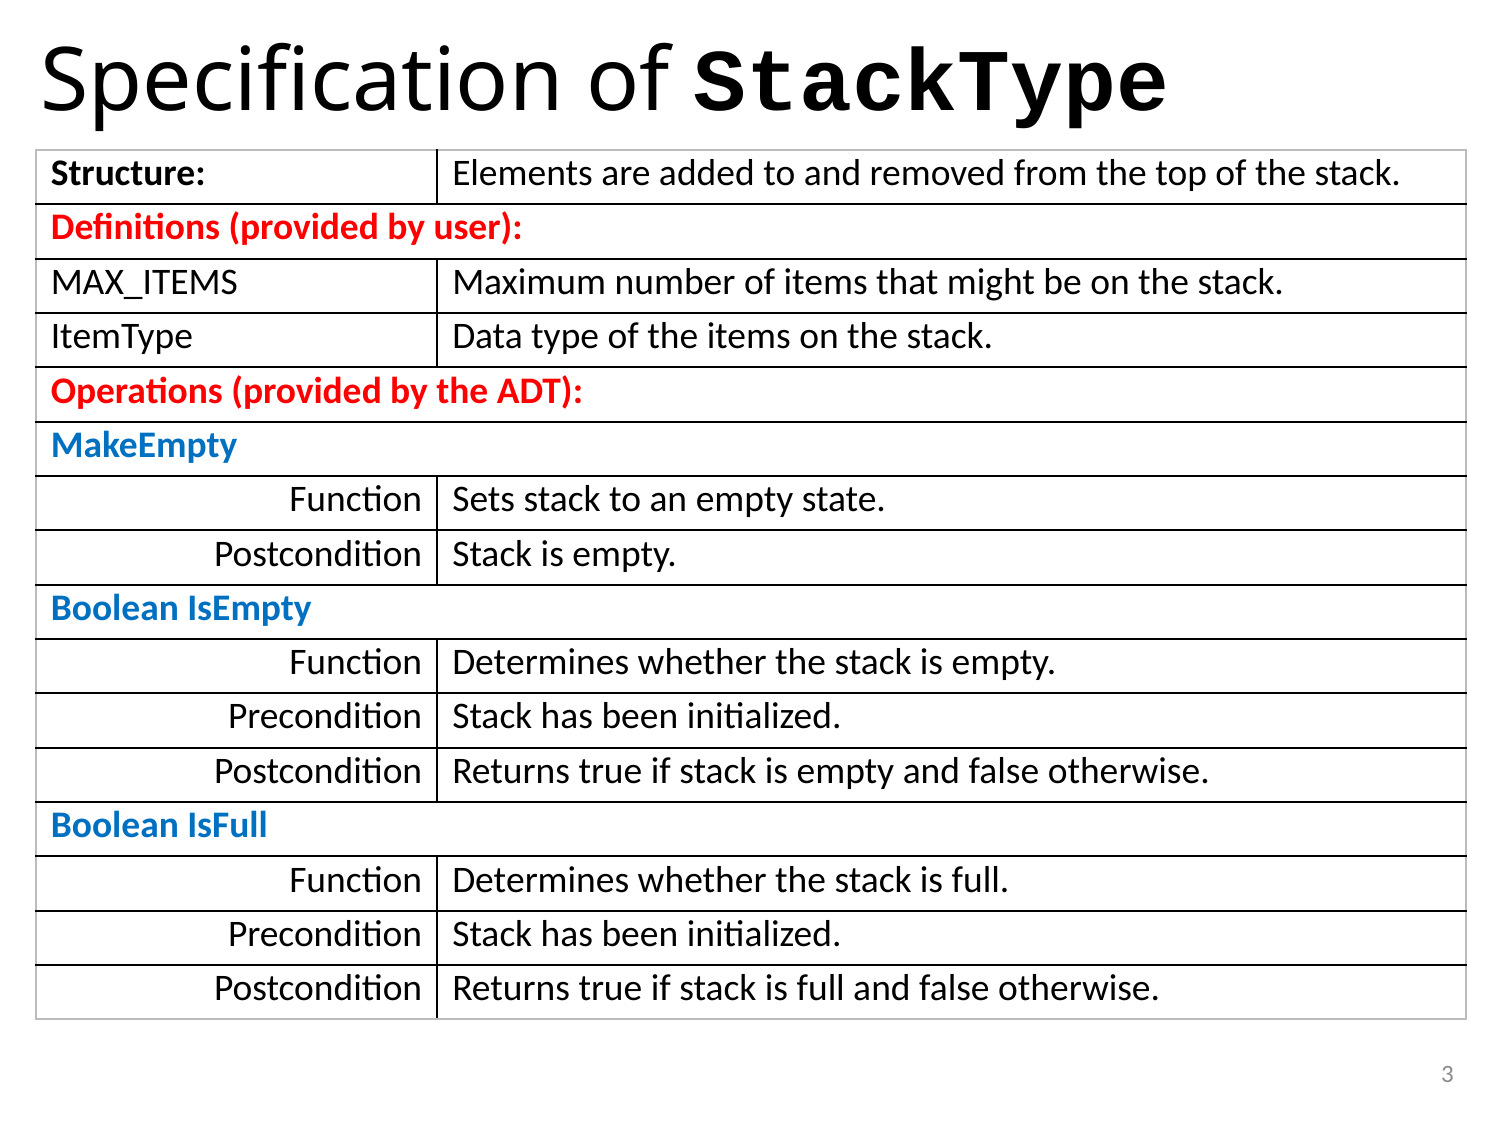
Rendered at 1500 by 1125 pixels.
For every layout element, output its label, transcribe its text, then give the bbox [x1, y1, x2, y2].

table_cell Precondition [37, 694, 436, 747]
slide_number 3 [1131, 1042, 1469, 1103]
table_cell Maximum number of items that might be on the stack. [438, 260, 1465, 312]
table_cell Postcondition [37, 966, 436, 1018]
title Specification of StackType [25, 26, 1469, 138]
table_header Structure: [37, 151, 436, 203]
table_cell MAX_ITEMS [37, 260, 436, 312]
table_cell Returns true if stack is full and false otherwise. [438, 966, 1465, 1018]
table_cell Stack has been initialized. [438, 912, 1465, 964]
table_header Elements are added to and removed from the top of the stack. [438, 151, 1465, 203]
table_cell Stack is empty. [438, 531, 1465, 584]
table_cell Function [37, 857, 436, 910]
table_cell Definitions (provided by user): [37, 205, 1465, 258]
table_cell Sets stack to an empty state. [438, 477, 1465, 529]
table_cell Determines whether the stack is empty. [438, 640, 1465, 692]
table_cell Precondition [37, 912, 436, 964]
table_cell Function [37, 477, 436, 529]
table_cell Boolean IsFull [37, 803, 1465, 855]
table_cell Boolean IsEmpty [37, 586, 1465, 638]
table_cell Determines whether the stack is full. [438, 857, 1465, 910]
table_cell Returns true if stack is empty and false otherwise. [438, 749, 1465, 801]
table_cell Data type of the items on the stack. [438, 314, 1465, 366]
table_cell Function [37, 640, 436, 692]
table_cell ItemType [37, 314, 436, 366]
table_cell Postcondition [37, 749, 436, 801]
table_cell Postcondition [37, 531, 436, 584]
table_cell MakeEmpty [37, 423, 1465, 475]
table_cell Stack has been initialized. [438, 694, 1465, 747]
table_cell Operations (provided by the ADT): [37, 368, 1465, 421]
